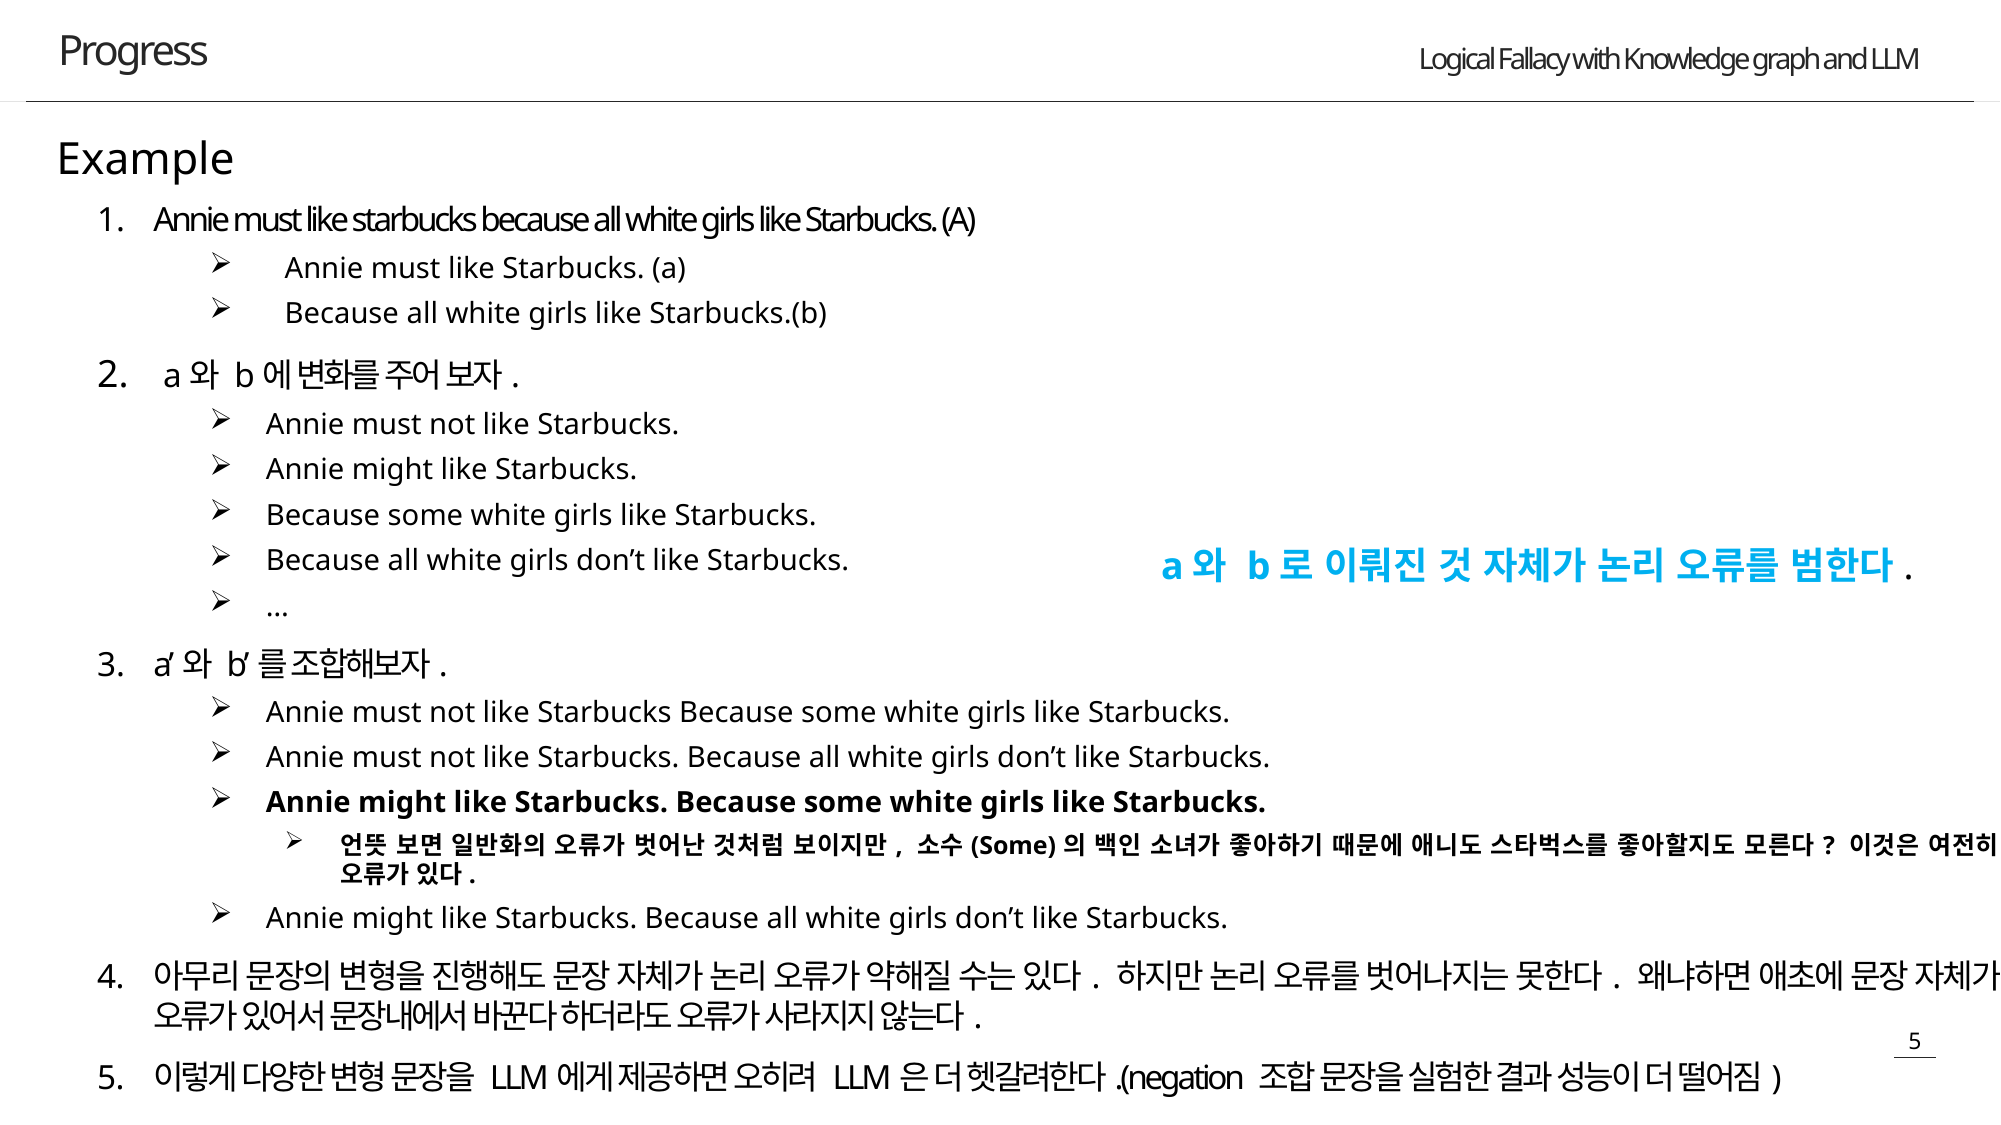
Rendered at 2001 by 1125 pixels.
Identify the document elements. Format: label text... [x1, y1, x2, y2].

text_box Example [41, 122, 1736, 191]
list Progress [43, 0, 958, 93]
text_box a와 b로 이뤄진 것 자체가 논리 오류를 범한다. [1146, 534, 2000, 595]
text_box Annie must like starbucks because all white girls like Starbucks. (A) Annie must like Starbucks. (a) Because all white girls like Starbucks.(b) a와 b에 변화를 주어 보자. Annie must not like Starbucks. Annie might like Starbucks. Because some white girls like Starbucks. Because all white girls don’t like Starbucks. … a’와 b’를 조합해보자. Annie must not like Starbucks Because some white girls like Starbucks. Annie must not like Starbucks. Because all white girls don’t like Starbucks. Annie might like Starbucks. Because some white girls like Starbucks. 언뜻 보면 일반화의 오류가 벗어난 것처럼 보이지만, 소수(Some)의 백인 소녀가 좋아하기 때문에 애니도 스타벅스를 좋아할지도 모른다? 이것은 여전히 오류가 있다. Annie might like Starbucks. Because all white girls don’t like Starbucks. 아무리 문장의 변형을 진행해도 문장 자체가 논리 오류가 약해질 수는 있다. 하지만 논리 오류를 벗어나지는 못한다. 왜냐하면 애초에 문장 자체가 오류가 있어서 문장내에서 바꾼다 하더라도 오류가 사라지지 않는다. 이렇게 다양한 변형 문장을 LLM에게 제공하면 오히려 LLM은 더 헷갈려한다.(negation 조합 문장을 실험한 결과 성능이 더 떨어짐) [82, 191, 2000, 1000]
